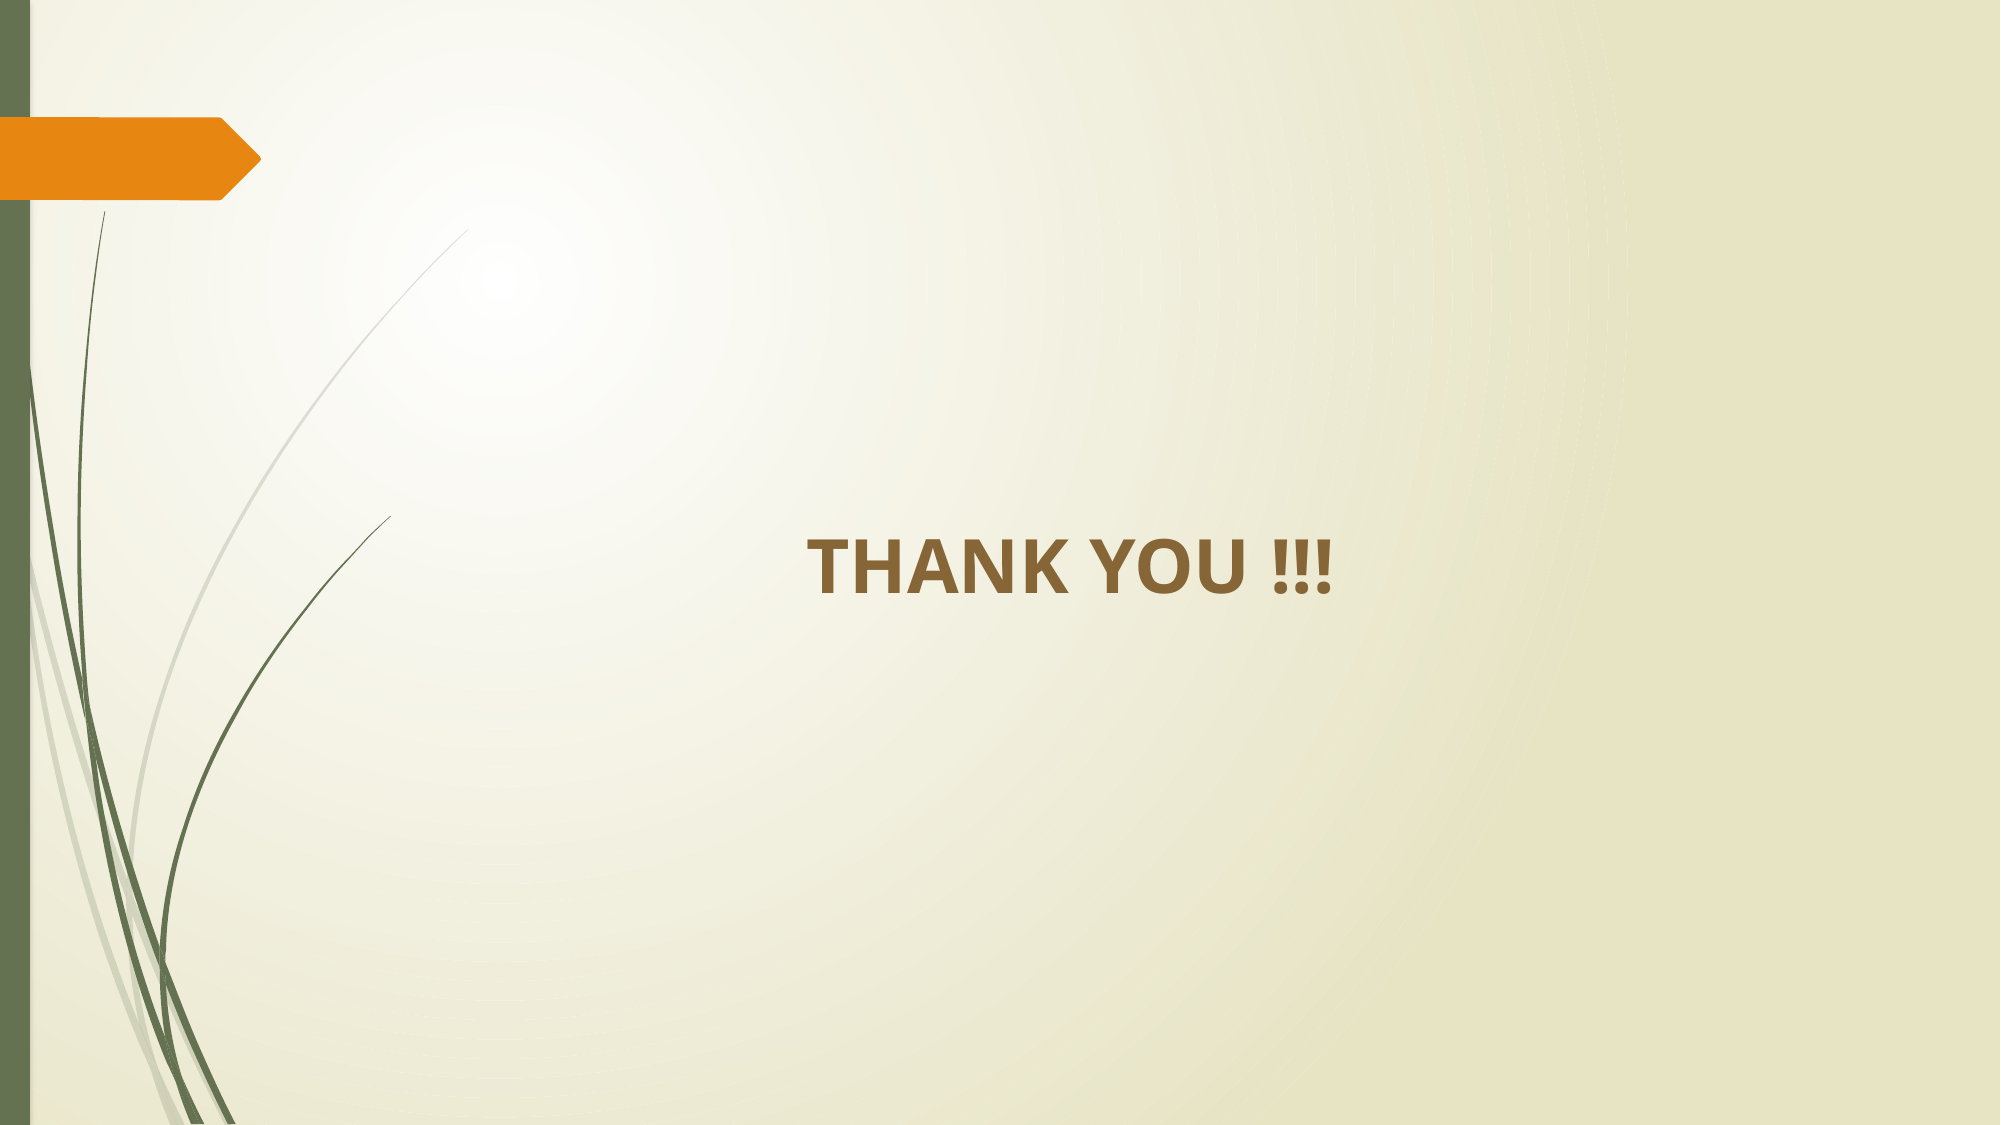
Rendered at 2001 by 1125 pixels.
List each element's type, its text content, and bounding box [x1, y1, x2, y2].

title THANK YOU !!! [791, 511, 2000, 722]
